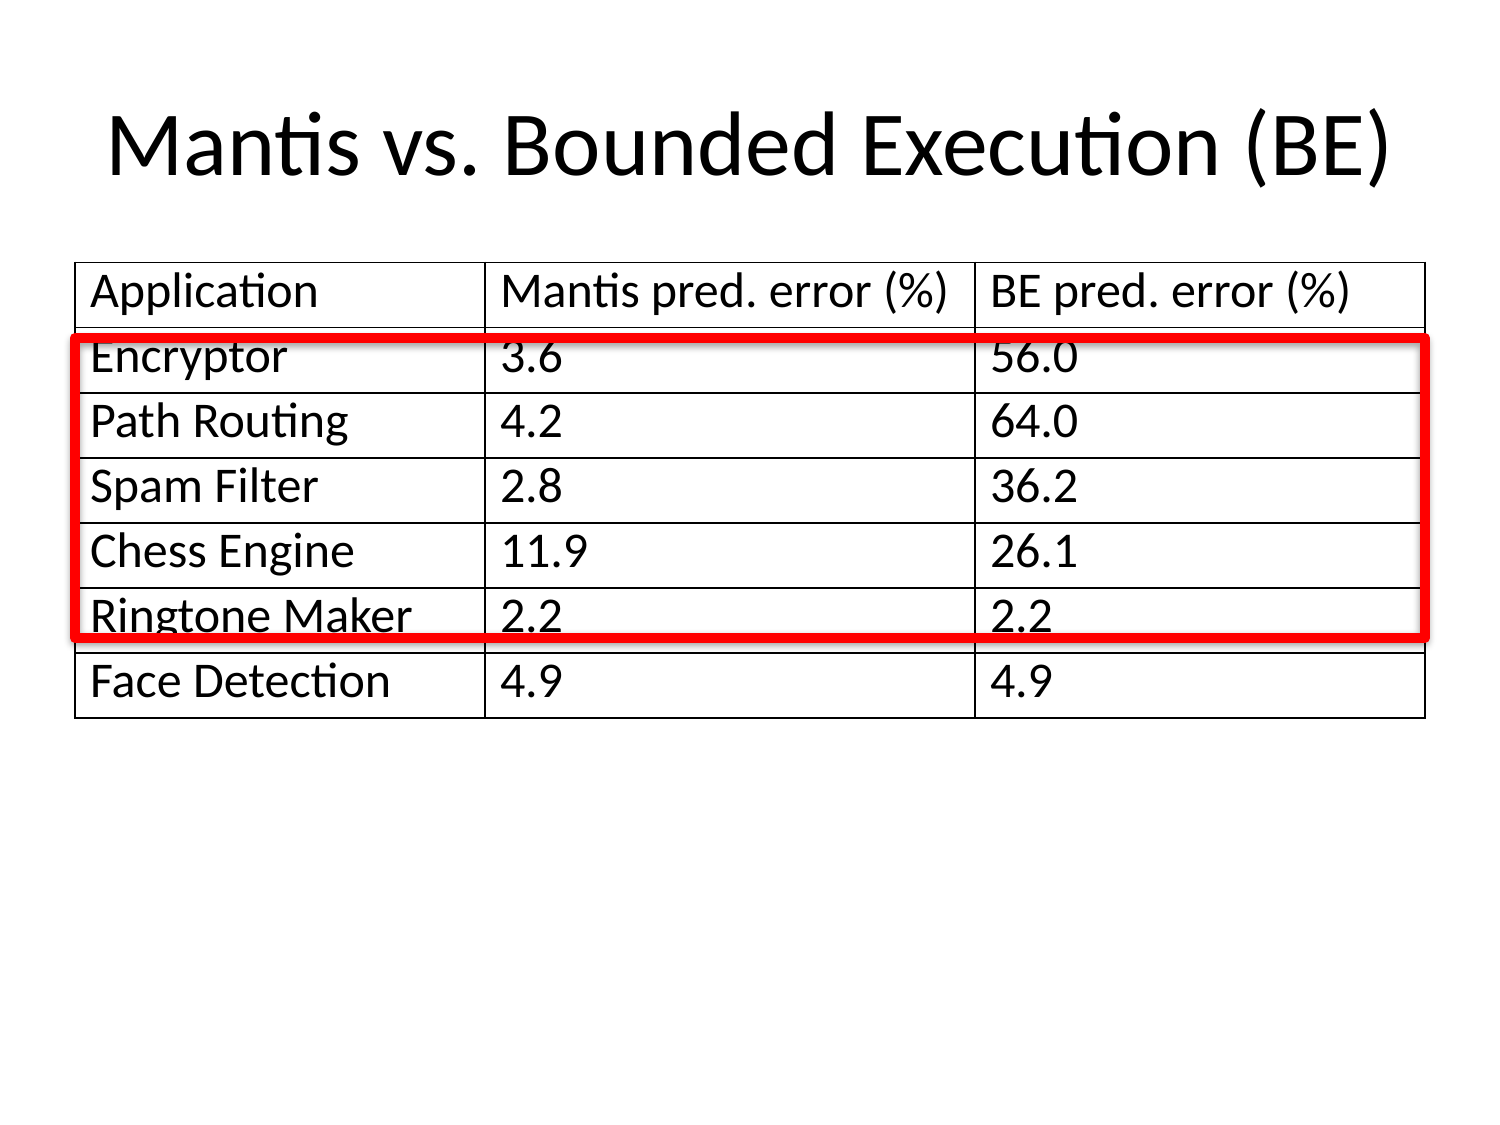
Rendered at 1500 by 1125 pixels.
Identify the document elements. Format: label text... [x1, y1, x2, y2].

table_cell 2.2 [976, 645, 1424, 652]
table_header Application [76, 263, 484, 327]
table_header BE pred. error (%) [976, 263, 1424, 327]
table_cell 2.2 [486, 646, 974, 652]
table_cell Face Detection [76, 654, 484, 717]
table_cell 3.6 [486, 328, 974, 336]
table_cell 4.9 [976, 654, 1424, 717]
table_cell Ringtone Maker [76, 646, 484, 652]
table_cell 4.9 [486, 654, 974, 717]
title Mantis vs. Bounded Execution (BE) [75, 45, 1425, 233]
table_header Mantis pred. error (%) [486, 263, 974, 327]
text_box [74, 337, 1426, 639]
table_cell Encryptor [76, 328, 484, 336]
table_cell 56.0 [976, 328, 1424, 337]
